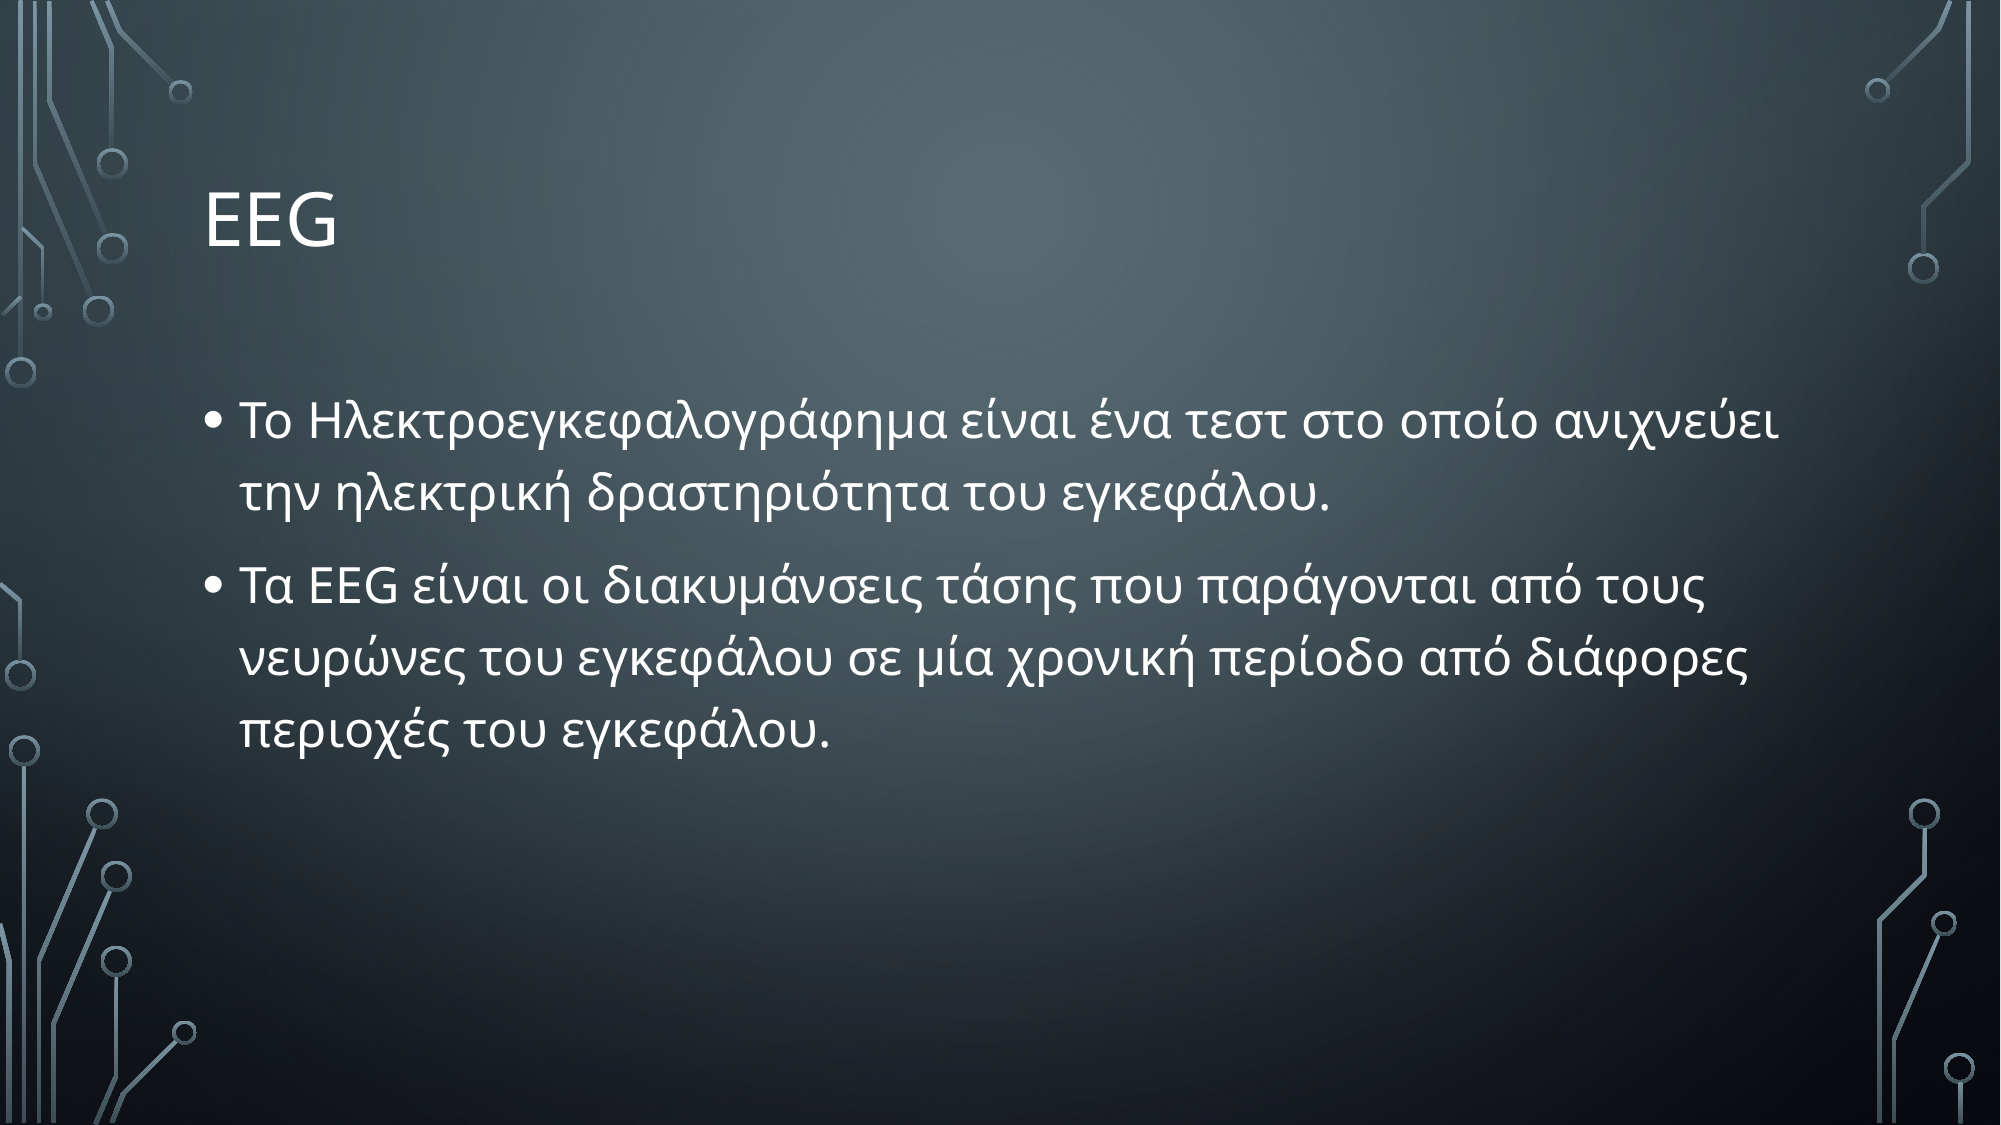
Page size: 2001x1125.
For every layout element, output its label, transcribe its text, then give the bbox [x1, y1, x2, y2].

title EEG [187, 101, 1813, 344]
list Το Ηλεκτροεγκεφαλογράφημα είναι ένα τεστ στο οποίο ανιχνεύει την ηλεκτρική δραστηριότητα του εγκεφάλου. Τα EEG είναι οι διακυμάνσεις τάσης που παράγονται από τους νευρώνες του εγκεφάλου σε μία χρονική περίοδο από διάφορες περιοχές του εγκεφάλου. [187, 369, 1813, 950]
